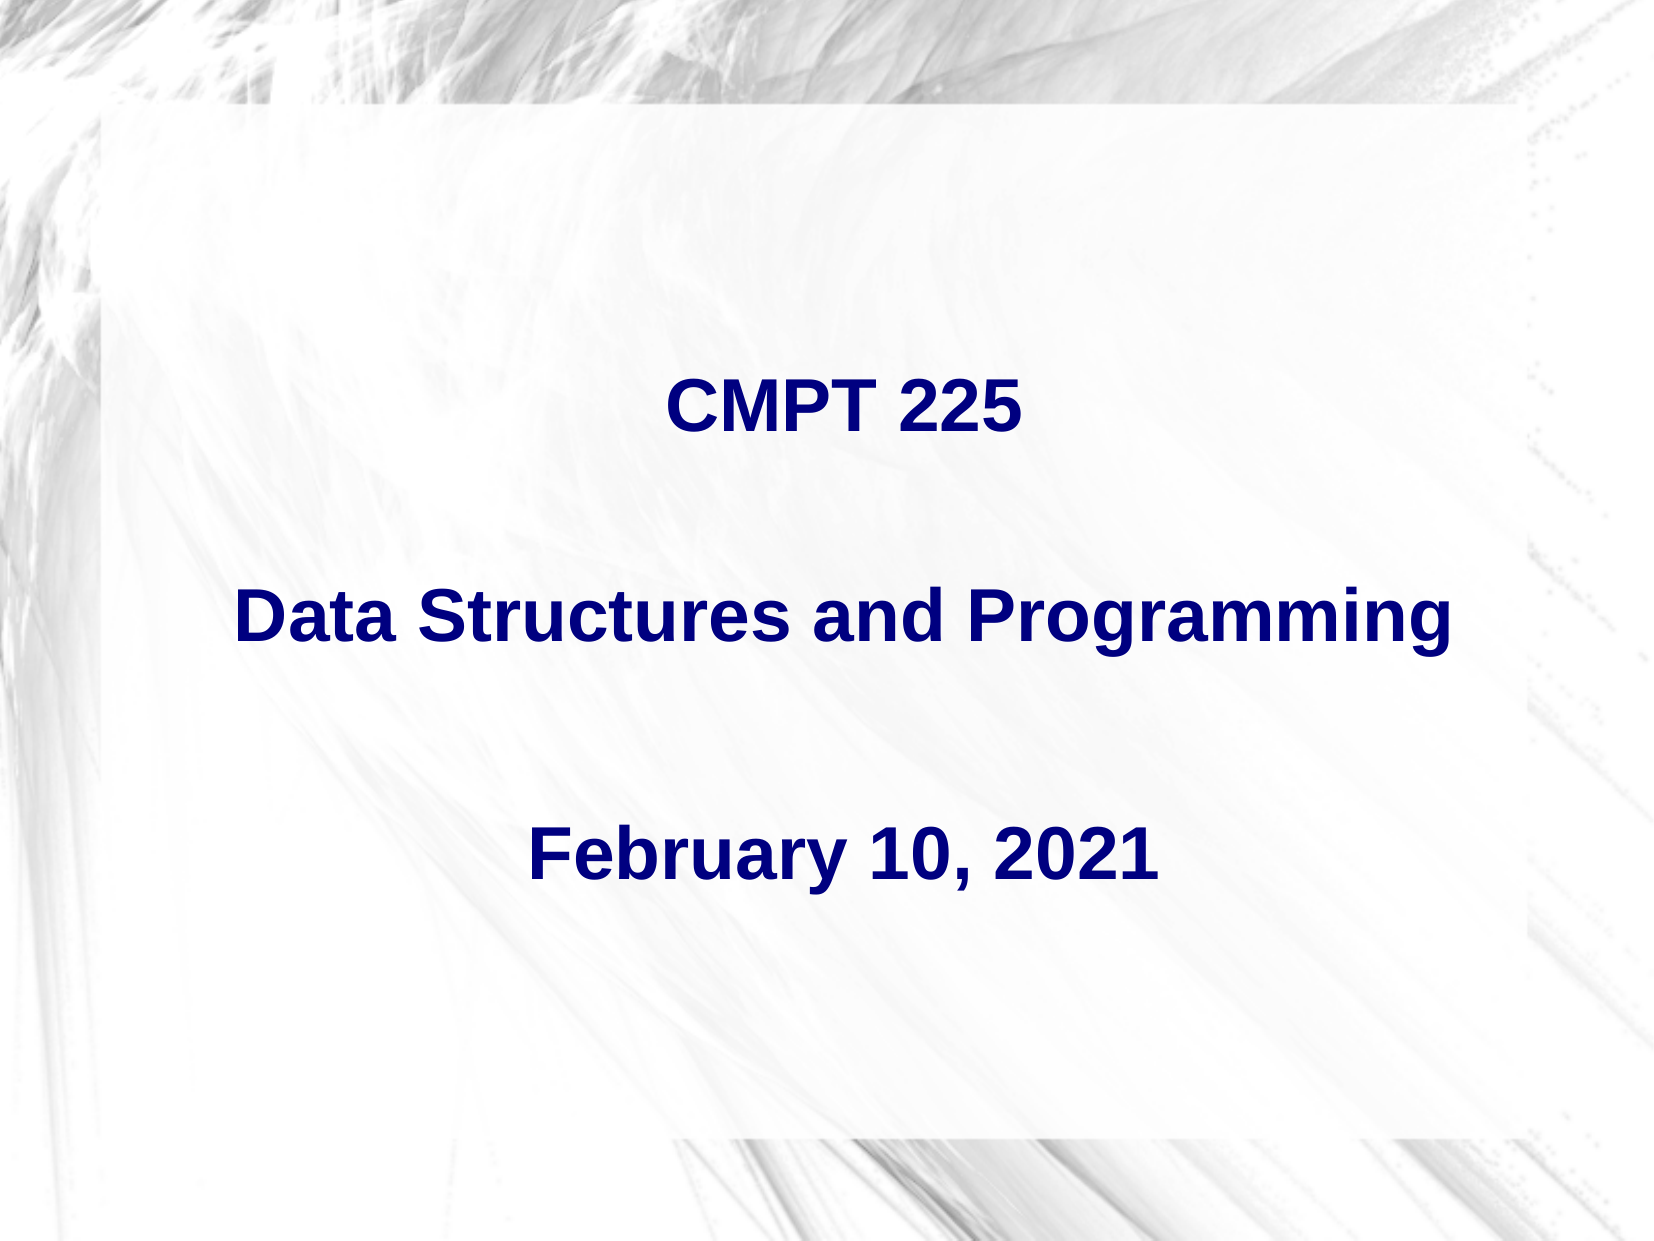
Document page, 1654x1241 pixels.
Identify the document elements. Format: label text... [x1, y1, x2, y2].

picture [0, 0, 1654, 1241]
list CMPT 225 Data Structures and Programming February 10, 2021 [118, 237, 1571, 1134]
